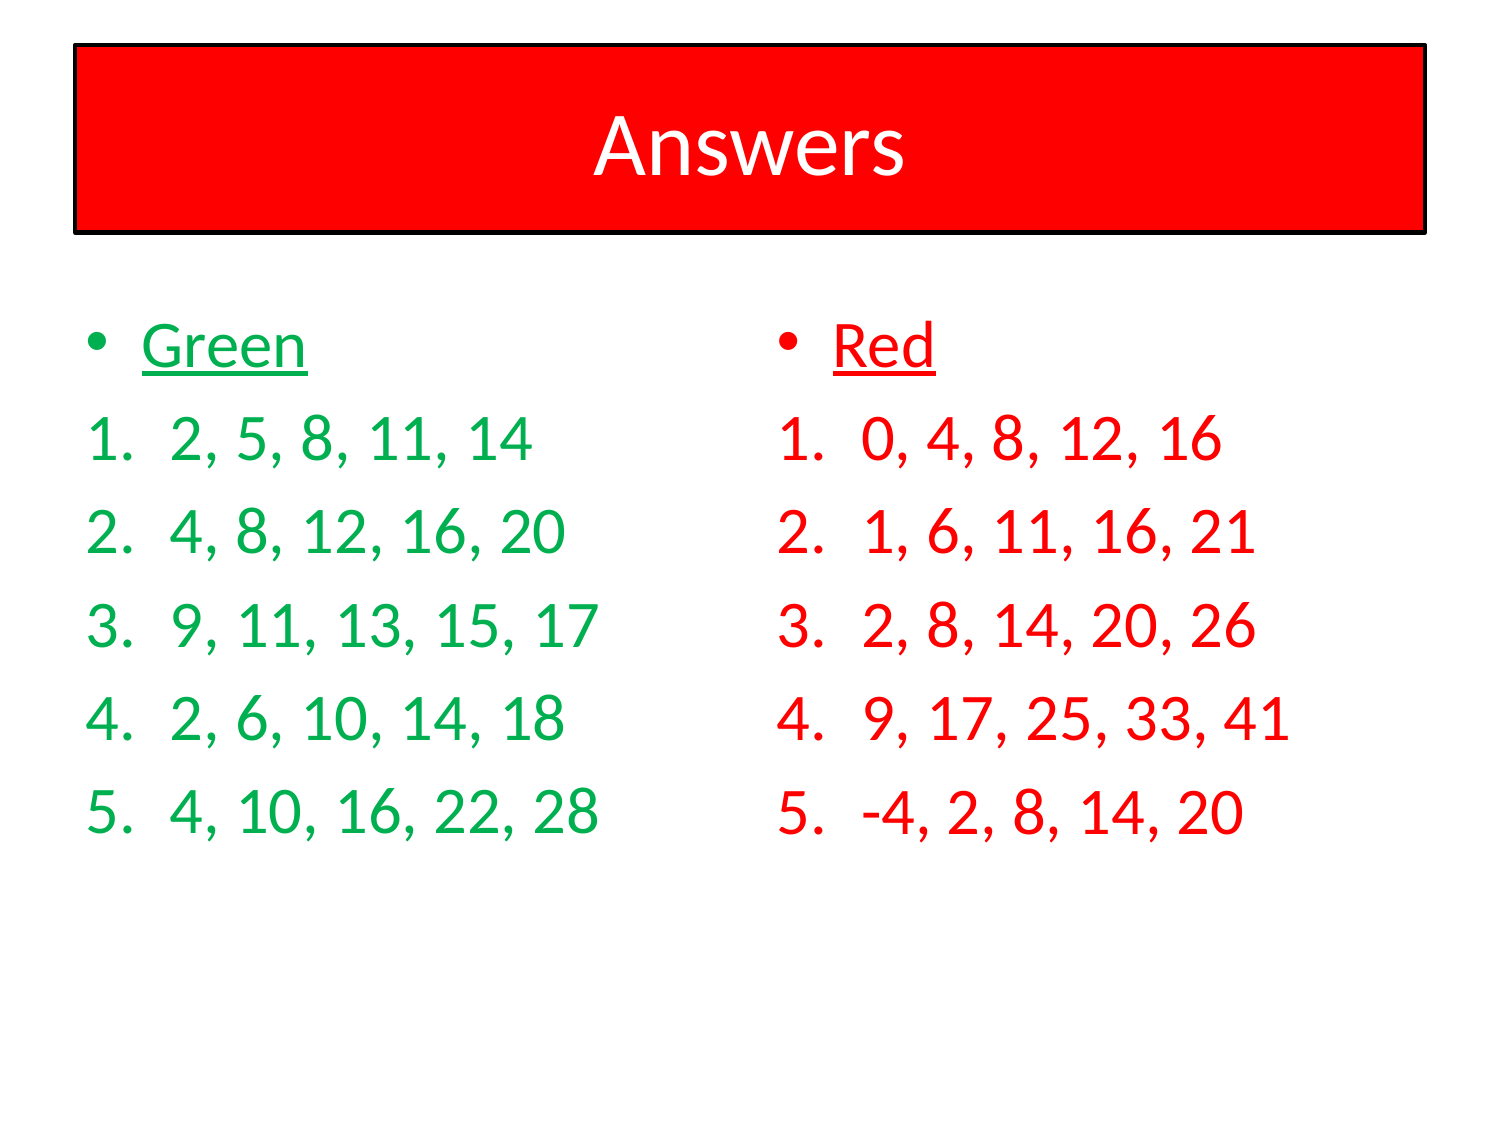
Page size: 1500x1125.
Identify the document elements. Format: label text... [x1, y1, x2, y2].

text_box Red 0, 4, 8, 12, 16 1, 6, 11, 16, 21 2, 8, 14, 20, 26 9, 17, 25, 33, 41 -4, 2, 8, 14, 20 [761, 292, 1437, 1036]
title Answers [73, 43, 1427, 235]
list Green 2, 5, 8, 11, 14 4, 8, 12, 16, 20 9, 11, 13, 15, 17 2, 6, 10, 14, 18 4, 10, 16, 22, 28 [70, 292, 746, 1036]
